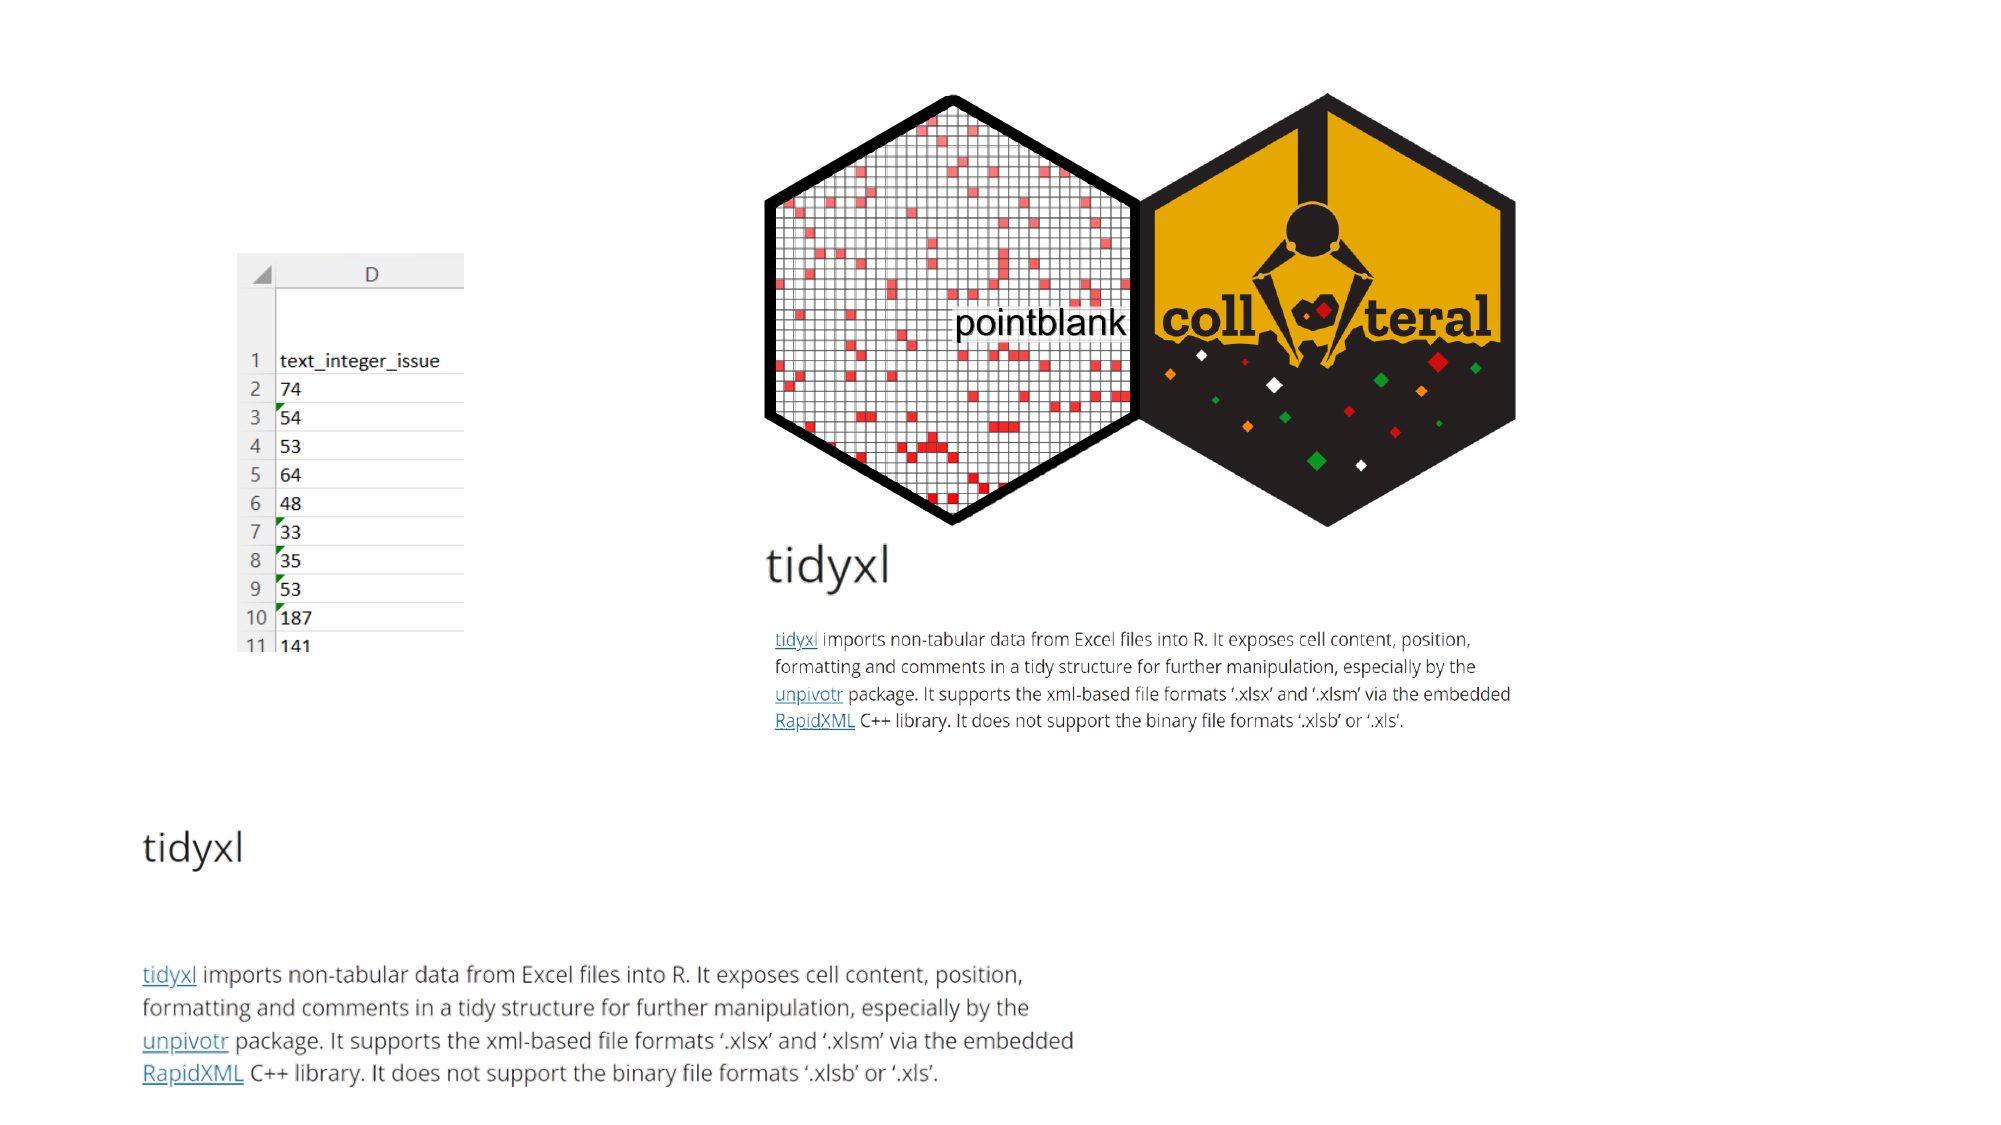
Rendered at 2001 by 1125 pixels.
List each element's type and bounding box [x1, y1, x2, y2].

text_box [749, 93, 1516, 734]
picture [129, 819, 1081, 1090]
picture [237, 253, 464, 652]
